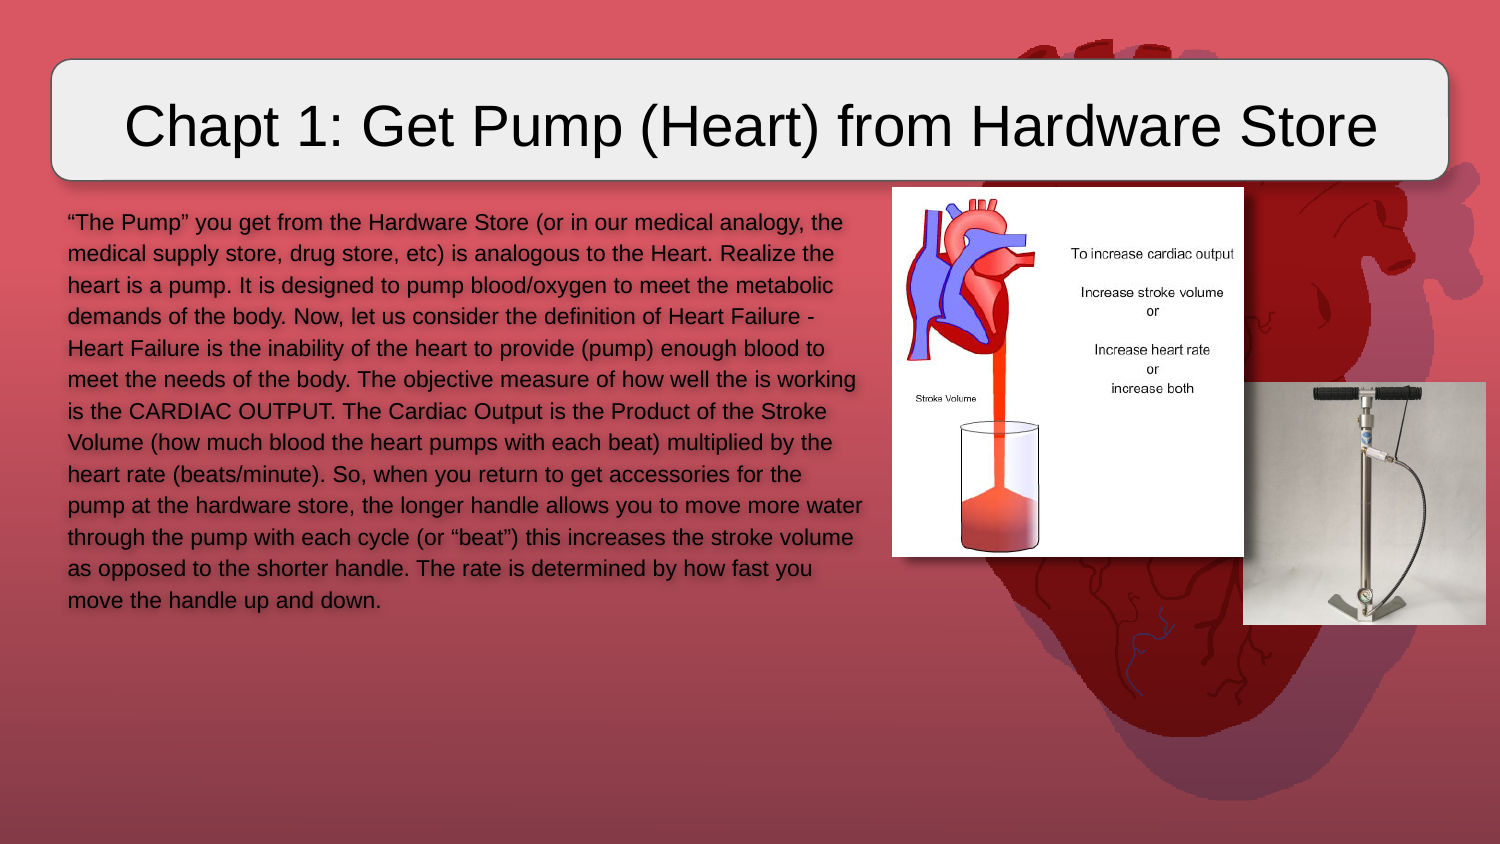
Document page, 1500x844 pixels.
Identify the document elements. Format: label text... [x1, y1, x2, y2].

picture [0, 0, 1500, 844]
list “The Pump” you get from the Hardware Store (or in our medical analogy, the medical supply store, drug store, etc) is analogous to the Heart. Realize the heart is a pump. It is designed to pump blood/oxygen to meet the metabolic demands of the body. Now, let us consider the definition of Heart Failure - Heart Failure is the inability of the heart to provide (pump) enough blood to meet the needs of the body. The objective measure of how well the is working is the CARDIAC OUTPUT. The Cardiac Output is the Product of the Stroke Volume (how much blood the heart pumps with each beat) multiplied by the heart rate (beats/minute). So, when you return to get accessories for the pump at the hardware store, the longer handle allows you to move more water through the pump with each cycle (or “beat”) this increases the stroke volume as opposed to the shorter handle. The rate is determined by how fast you move the handle up and down. [52, 187, 882, 693]
title Chapt 1: Get Pump (Heart) from Hardware Store [40, 72, 1464, 244]
